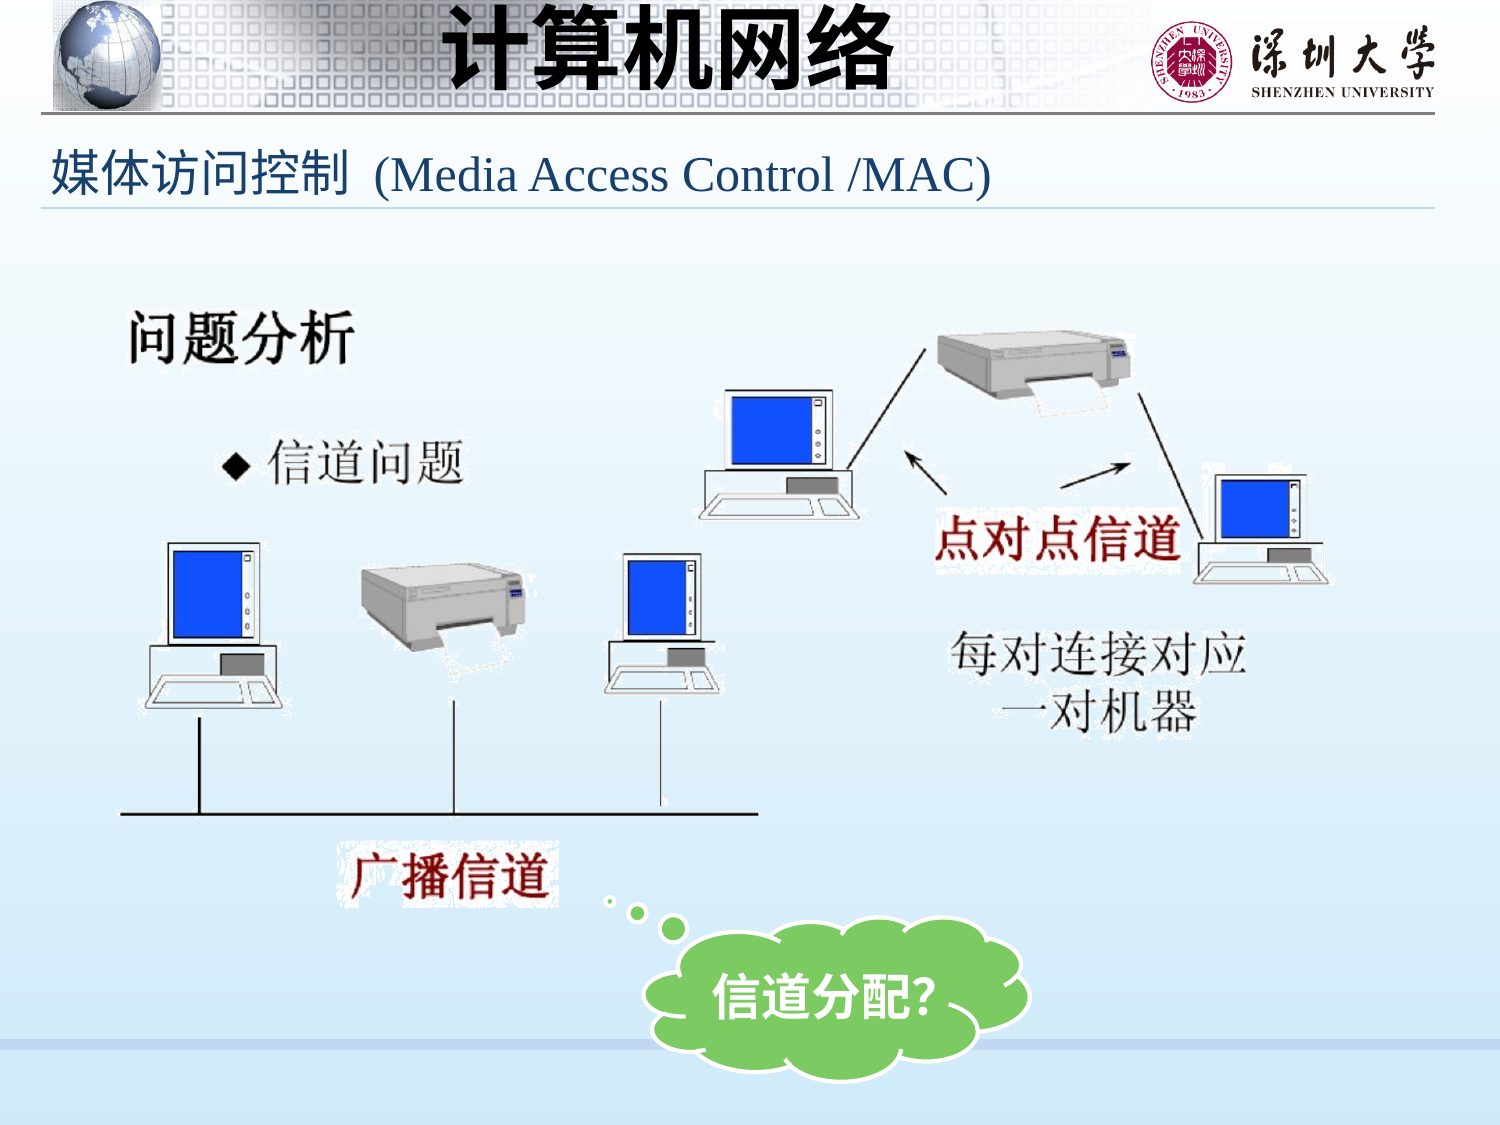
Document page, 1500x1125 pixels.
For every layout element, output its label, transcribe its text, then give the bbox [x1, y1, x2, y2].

picture [111, 290, 1348, 911]
picture [53, 0, 1436, 103]
text_box 信道分配？ [641, 919, 1032, 1084]
text_box 信道分配？ [627, 919, 647, 925]
text_box 媒体访问控制 (Media Access Control /MAC) [35, 103, 1465, 577]
